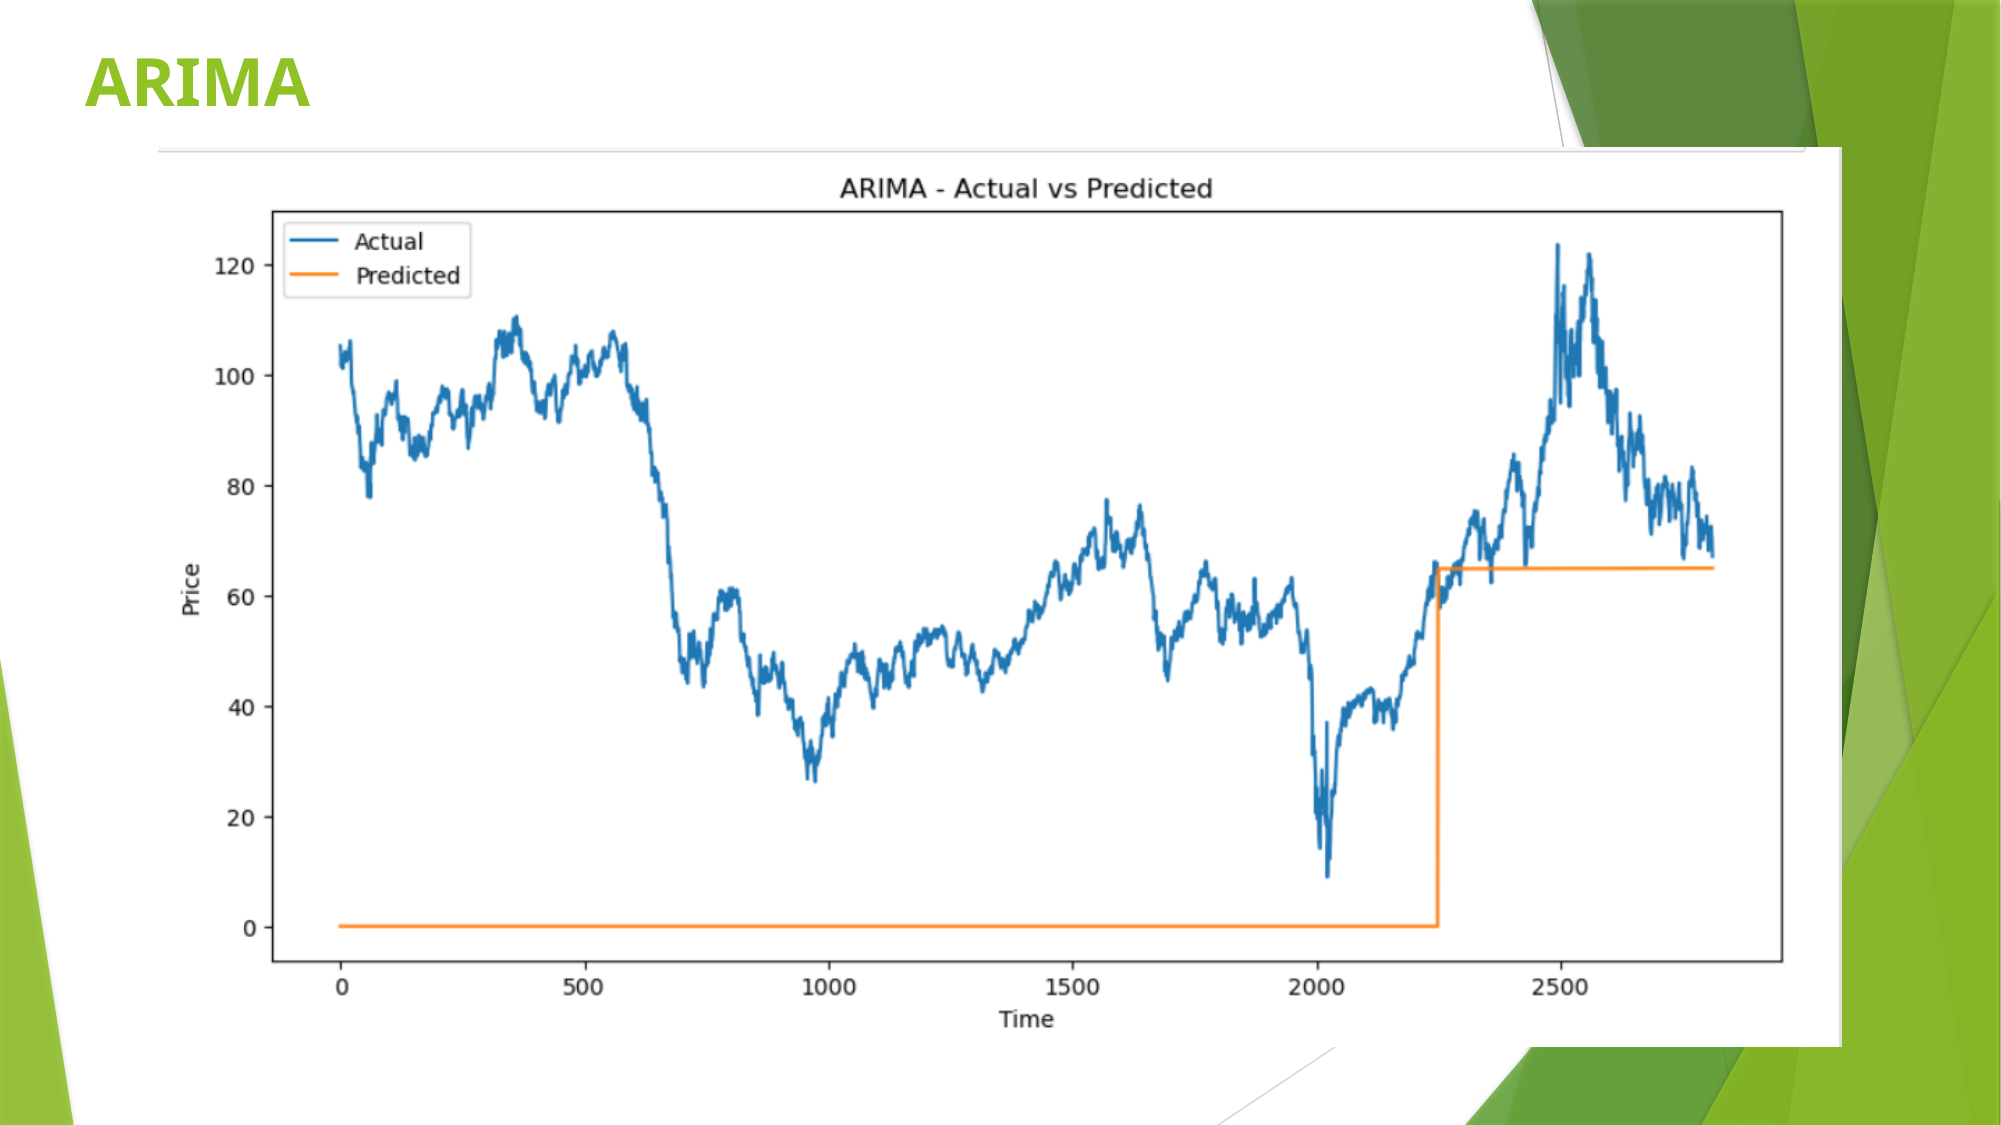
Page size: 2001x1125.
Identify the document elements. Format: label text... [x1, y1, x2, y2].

text_box ARIMA [70, 31, 499, 127]
picture [158, 147, 1842, 1048]
